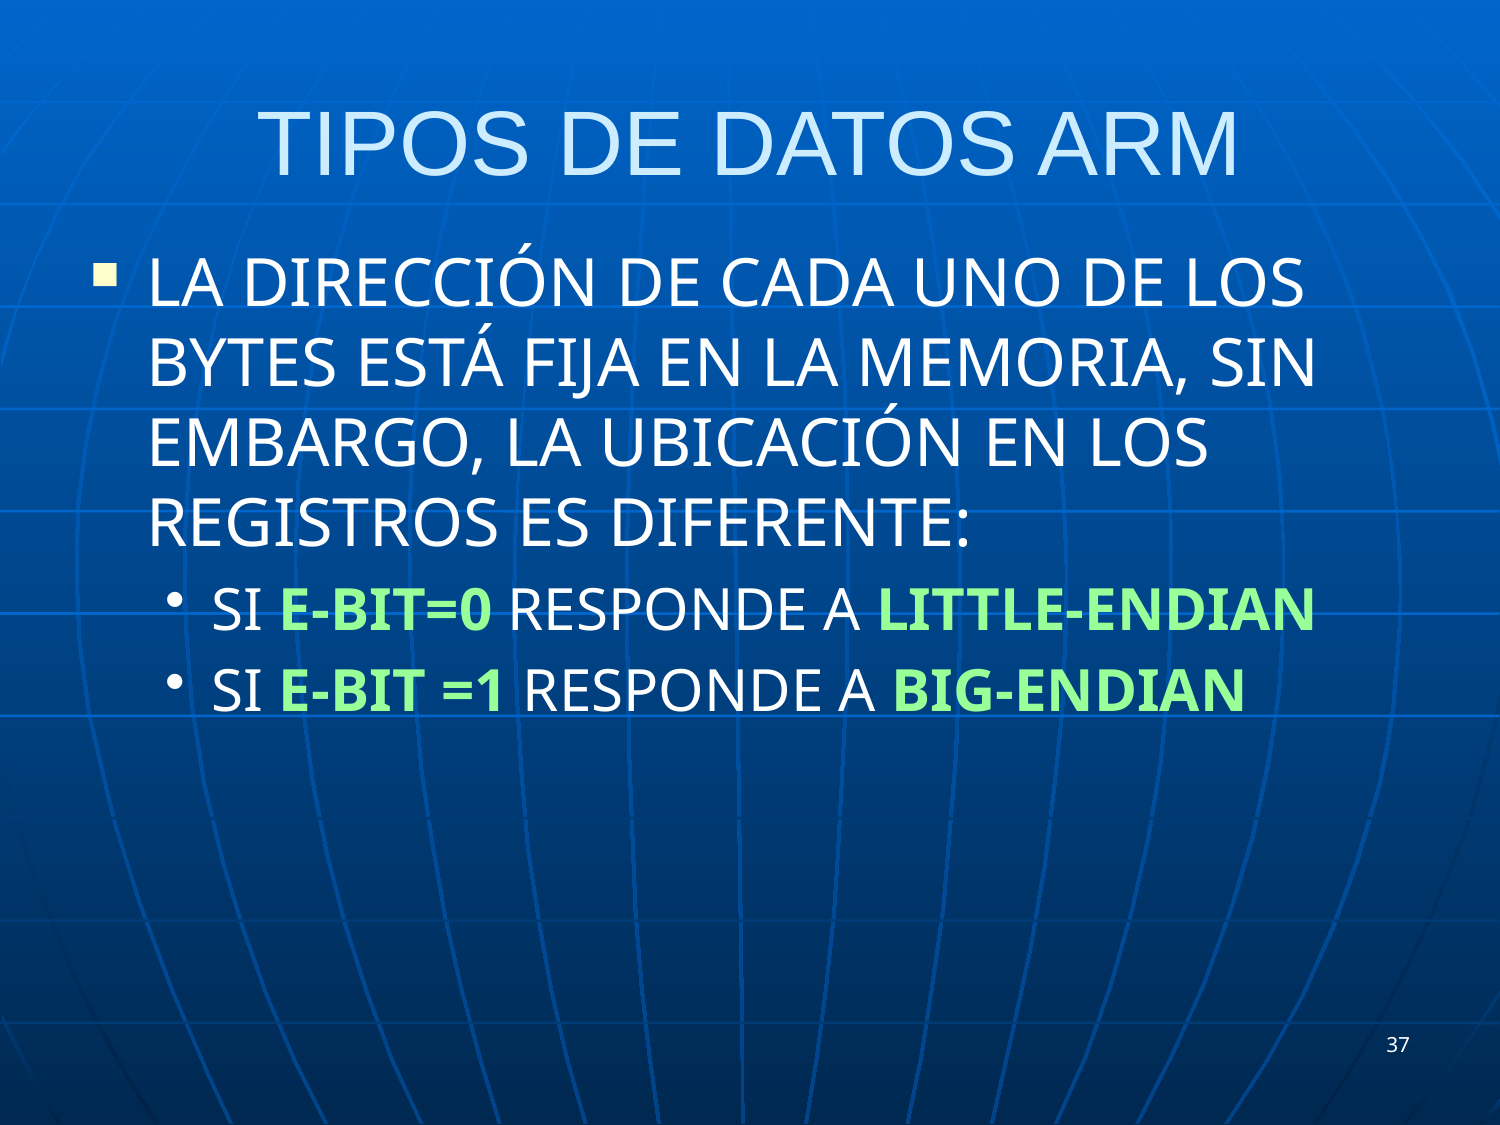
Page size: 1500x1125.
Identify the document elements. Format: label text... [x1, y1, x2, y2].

title TIPOS DE DATOS ARM [74, 45, 1426, 232]
slide_number 37 [1074, 1023, 1426, 1100]
list LA DIRECCIÓN DE CADA UNO DE LOS BYTES ESTÁ FIJA EN LA MEMORIA, SIN EMBARGO, LA UBICACIÓN EN LOS REGISTROS ES DIFERENTE: SI E-BIT=0 RESPONDE A LITTLE-ENDIAN SI E-BIT =1 RESPONDE A BIG-ENDIAN [74, 232, 1426, 1006]
